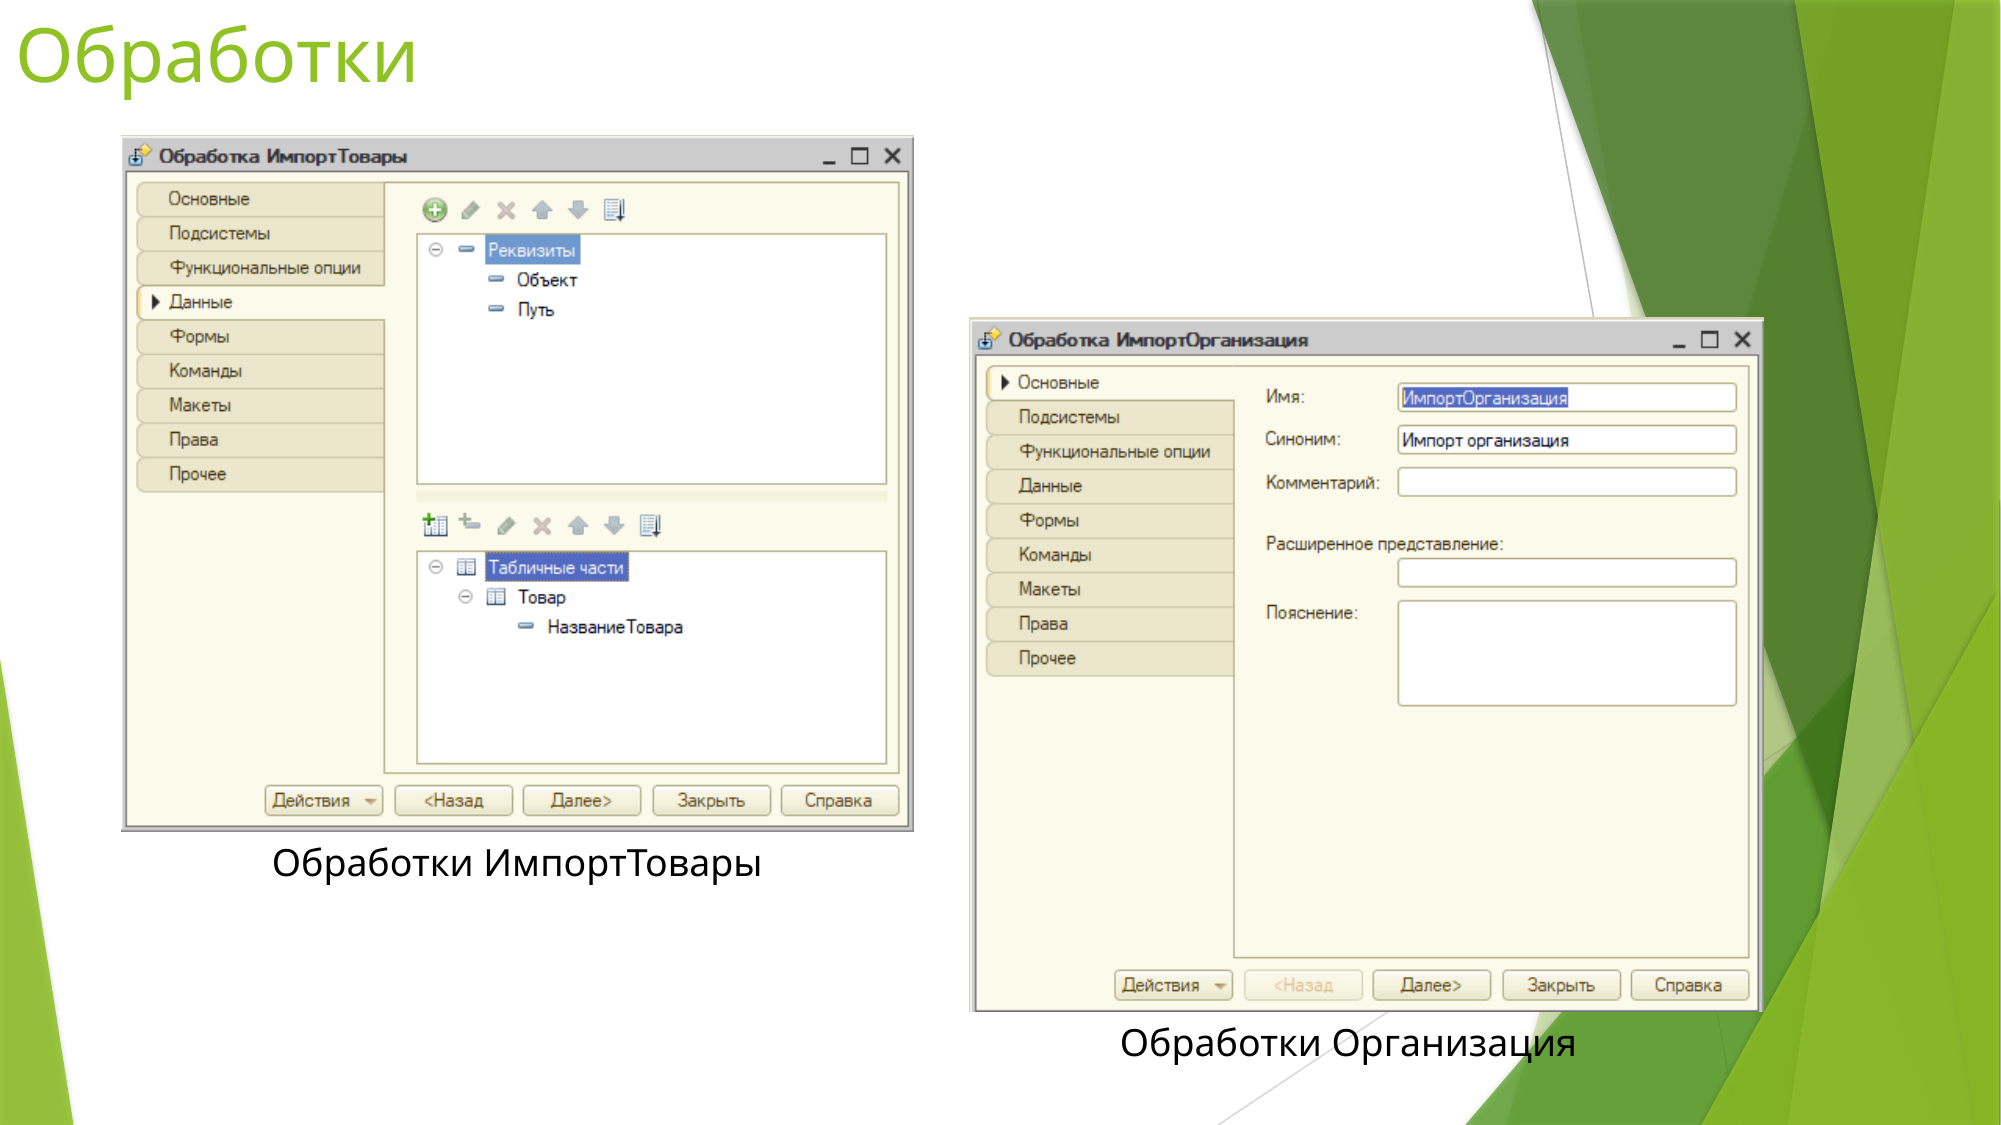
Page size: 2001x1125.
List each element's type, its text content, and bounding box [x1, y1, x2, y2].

picture [120, 134, 914, 833]
picture [969, 317, 1765, 1012]
text_box Обработки Организация [1105, 1019, 1593, 1072]
text_box Обработки ИмпортТовары [257, 840, 778, 892]
title Обработки [0, 0, 1411, 217]
